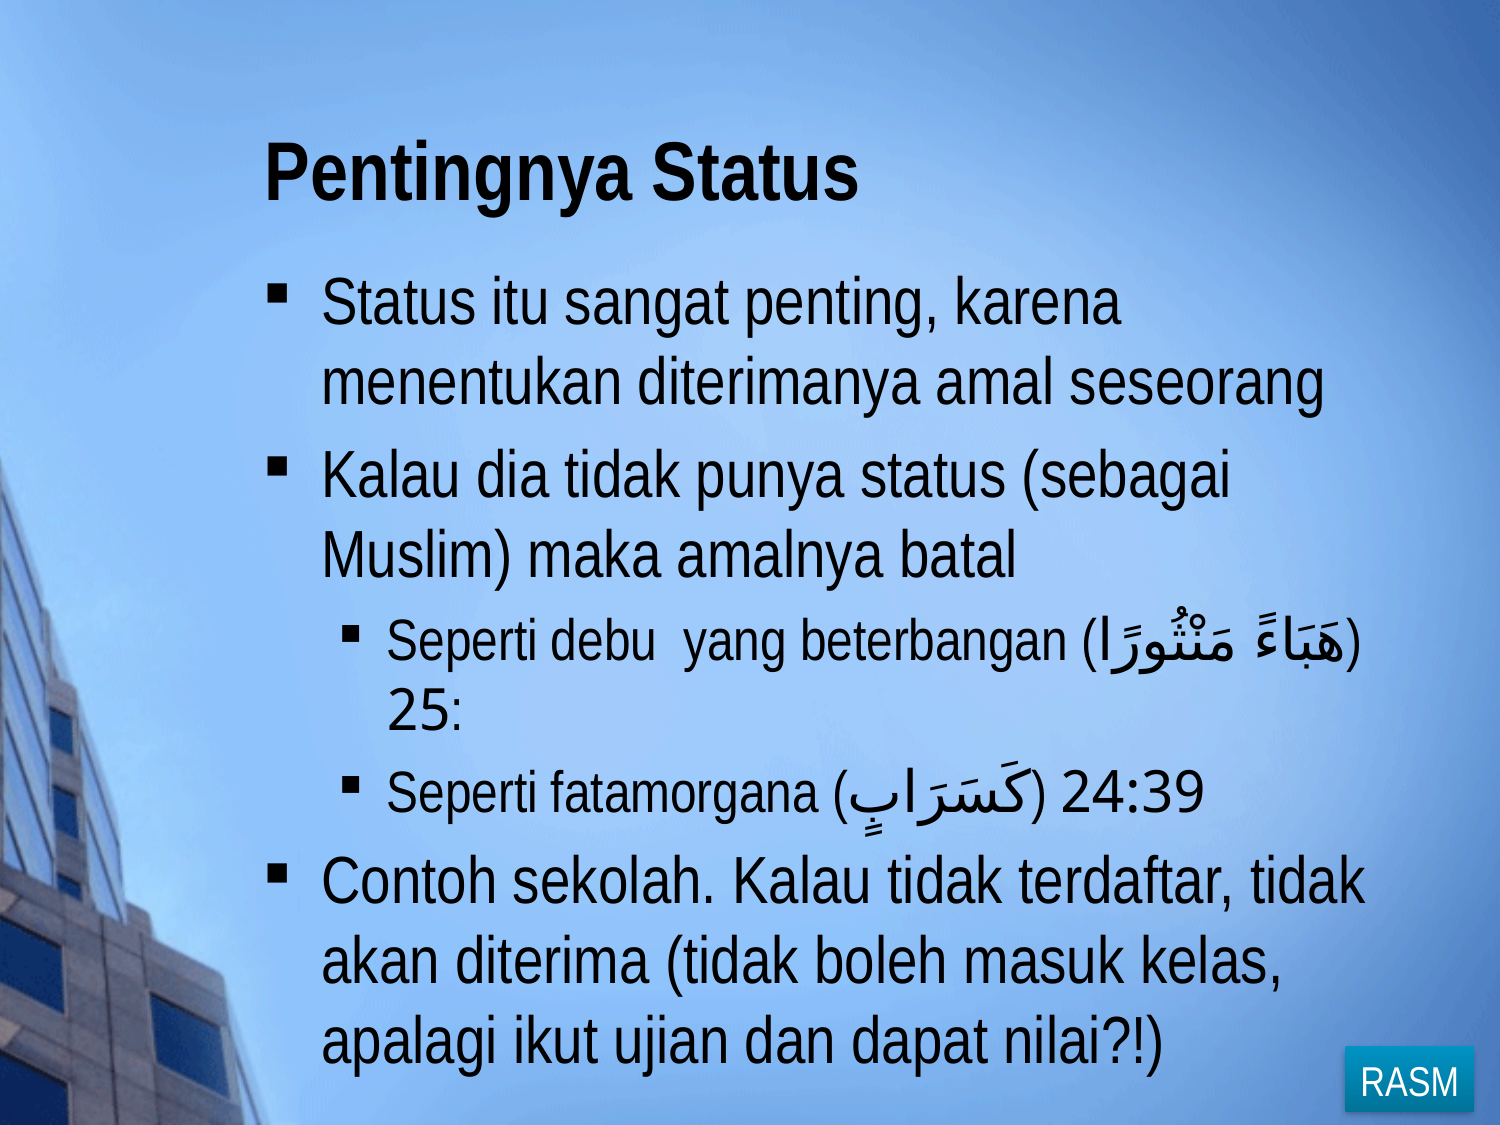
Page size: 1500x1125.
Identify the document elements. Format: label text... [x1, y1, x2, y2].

title Pentingnya Status [249, 0, 1413, 226]
picture [0, 0, 1500, 1125]
list Status itu sangat penting, karena menentukan diterimanya amal seseorang Kalau dia tidak punya status (sebagai Muslim) maka amalnya batal Seperti debu yang beterbangan (هَبَاءً مَنْثُورًا) 25: Seperti fatamorgana (كَسَرَابٍ) 24:39 Contoh sekolah. Kalau tidak terdaftar, tidak akan diterima (tidak boleh masuk kelas, apalagi ikut ujian dan dapat nilai?!) [249, 249, 1413, 913]
text_box RASM [1345, 1046, 1475, 1112]
